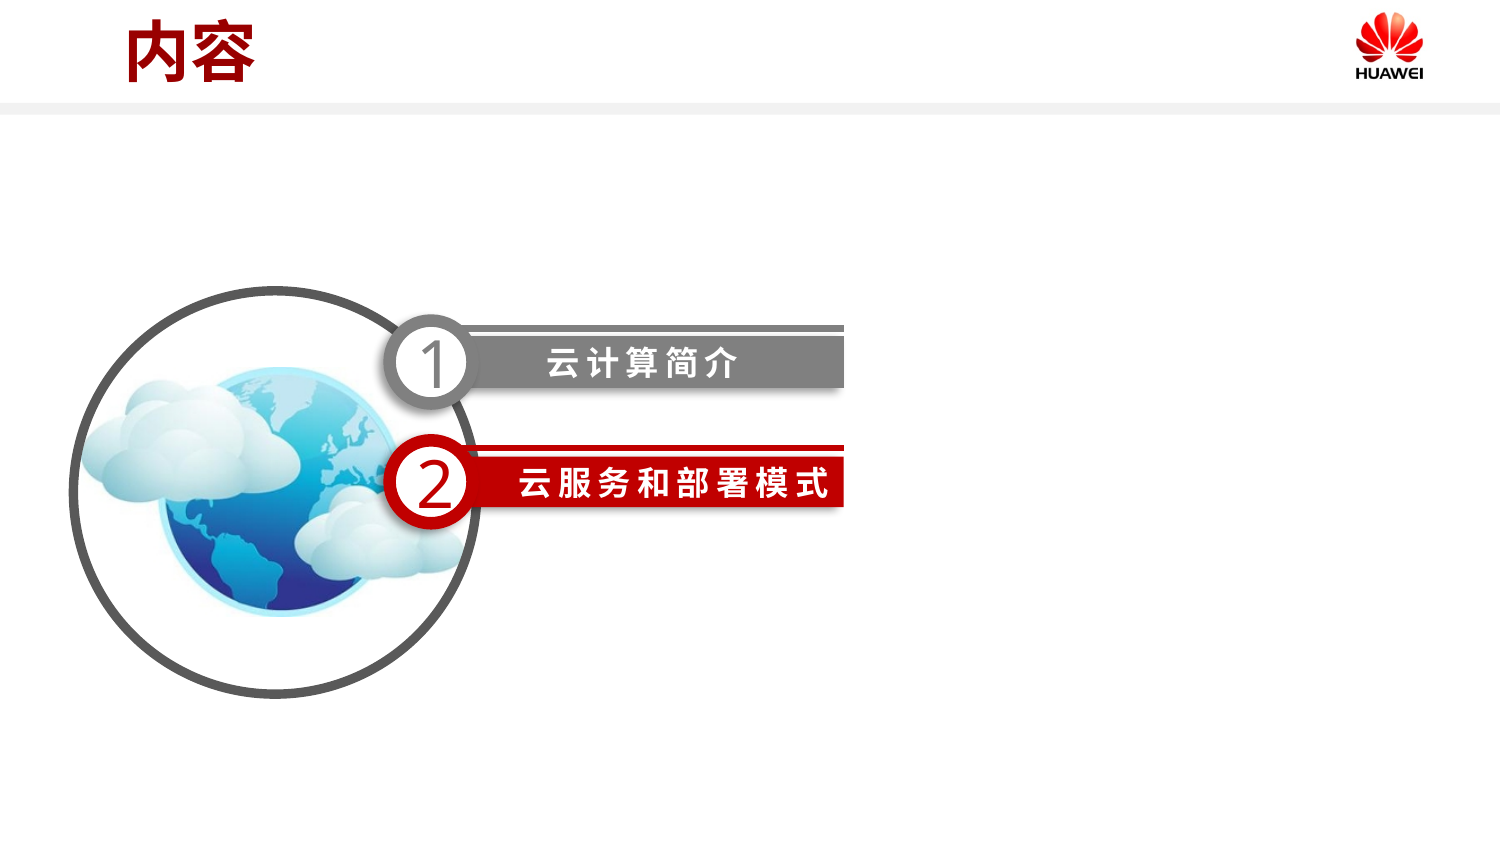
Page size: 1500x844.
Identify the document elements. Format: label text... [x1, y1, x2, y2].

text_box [441, 328, 844, 388]
text_box [123, 625, 428, 695]
picture [81, 367, 465, 617]
picture [1376, 0, 1436, 92]
text_box 1 [389, 320, 452, 366]
text_box [117, 290, 395, 366]
title 内容 [123, 0, 1376, 104]
text_box [468, 433, 472, 445]
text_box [441, 447, 844, 508]
text_box [468, 517, 476, 552]
